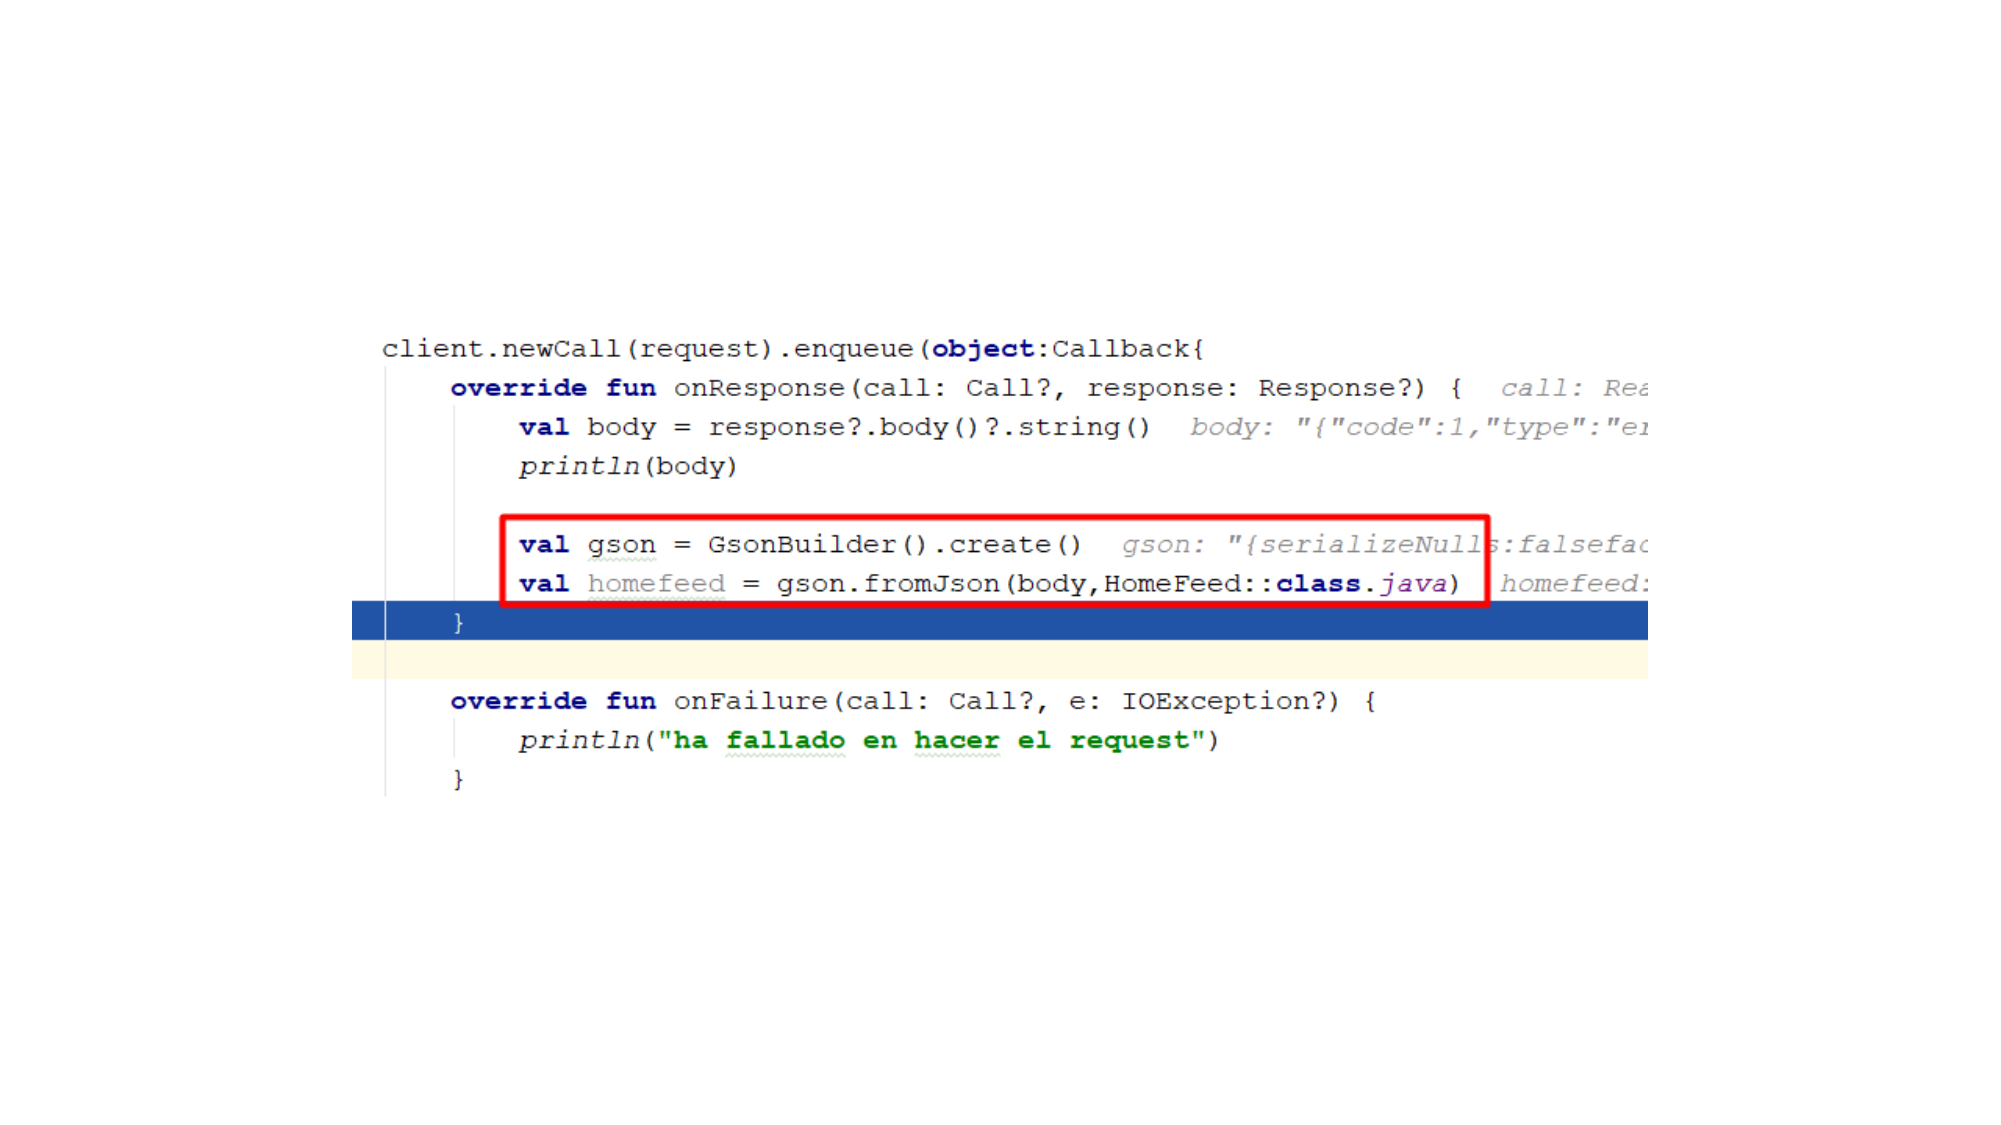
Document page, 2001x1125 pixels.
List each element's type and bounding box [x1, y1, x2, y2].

picture [352, 324, 1648, 800]
